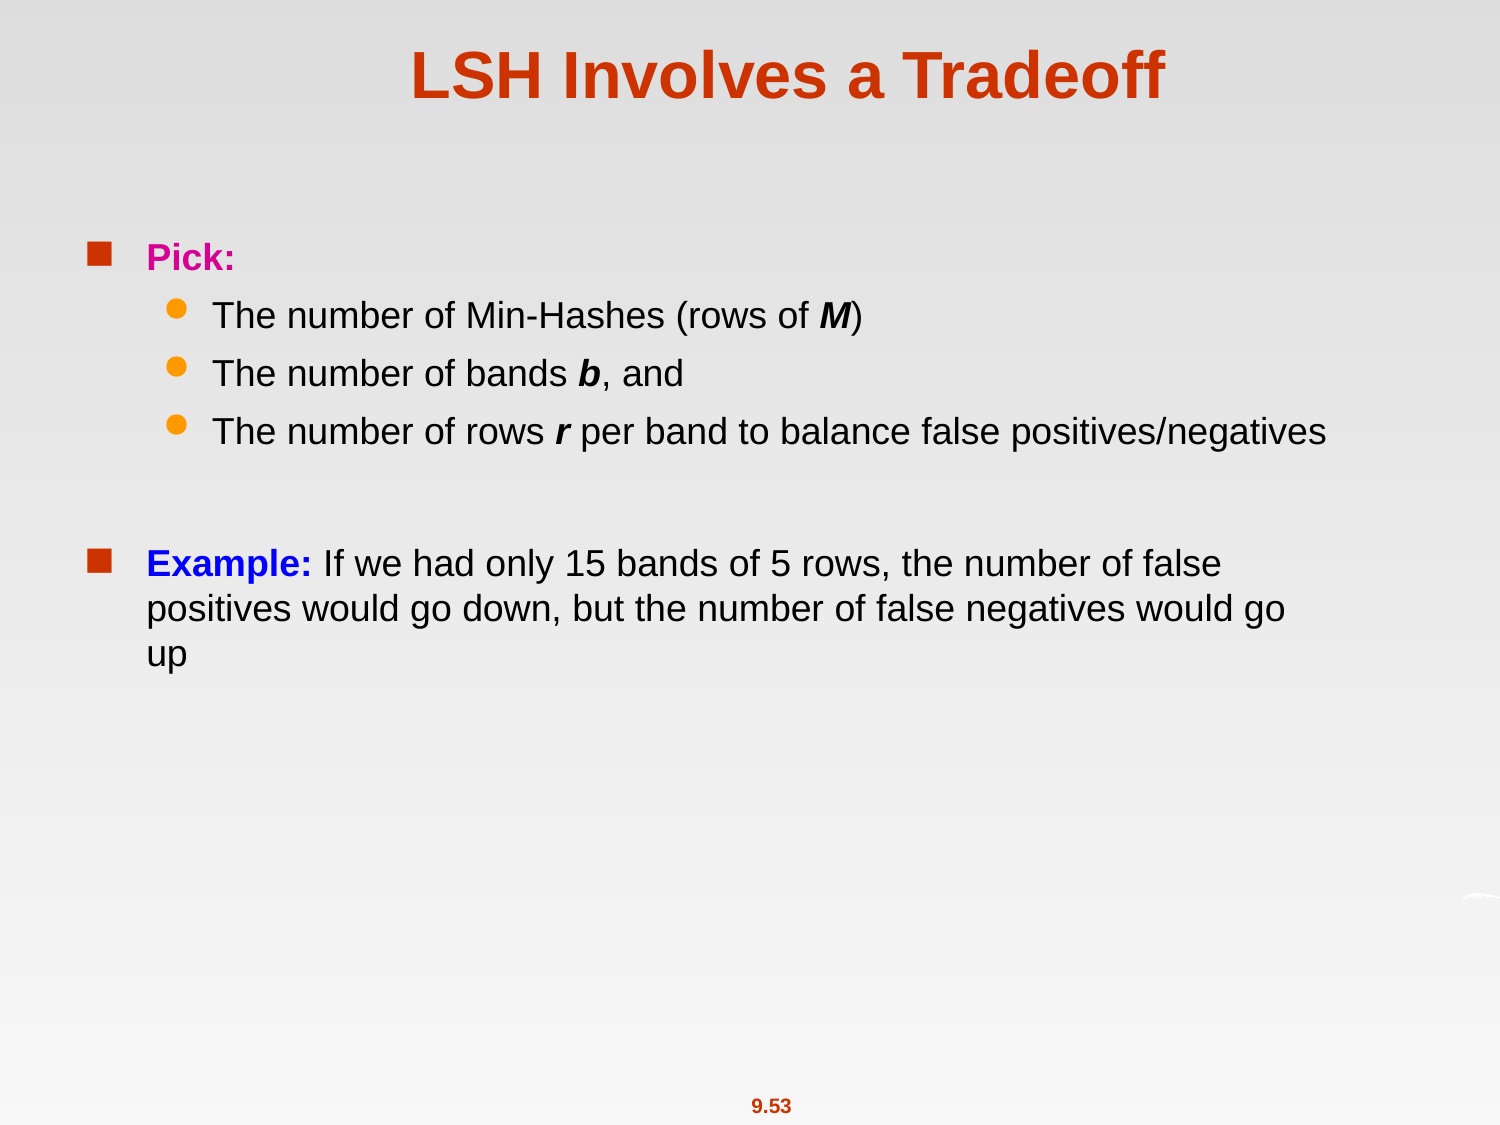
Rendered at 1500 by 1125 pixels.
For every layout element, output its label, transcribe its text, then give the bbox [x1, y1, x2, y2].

list Pick: The number of Min-Hashes (rows of M) The number of bands b, and The number of rows r per band to balance false positives/negatives Example: If we had only 15 bands of 5 rows, the number of false positives would go down, but the number of false negatives would go up [75, 224, 1350, 1075]
title LSH Involves a Tradeoff [126, 19, 1451, 120]
